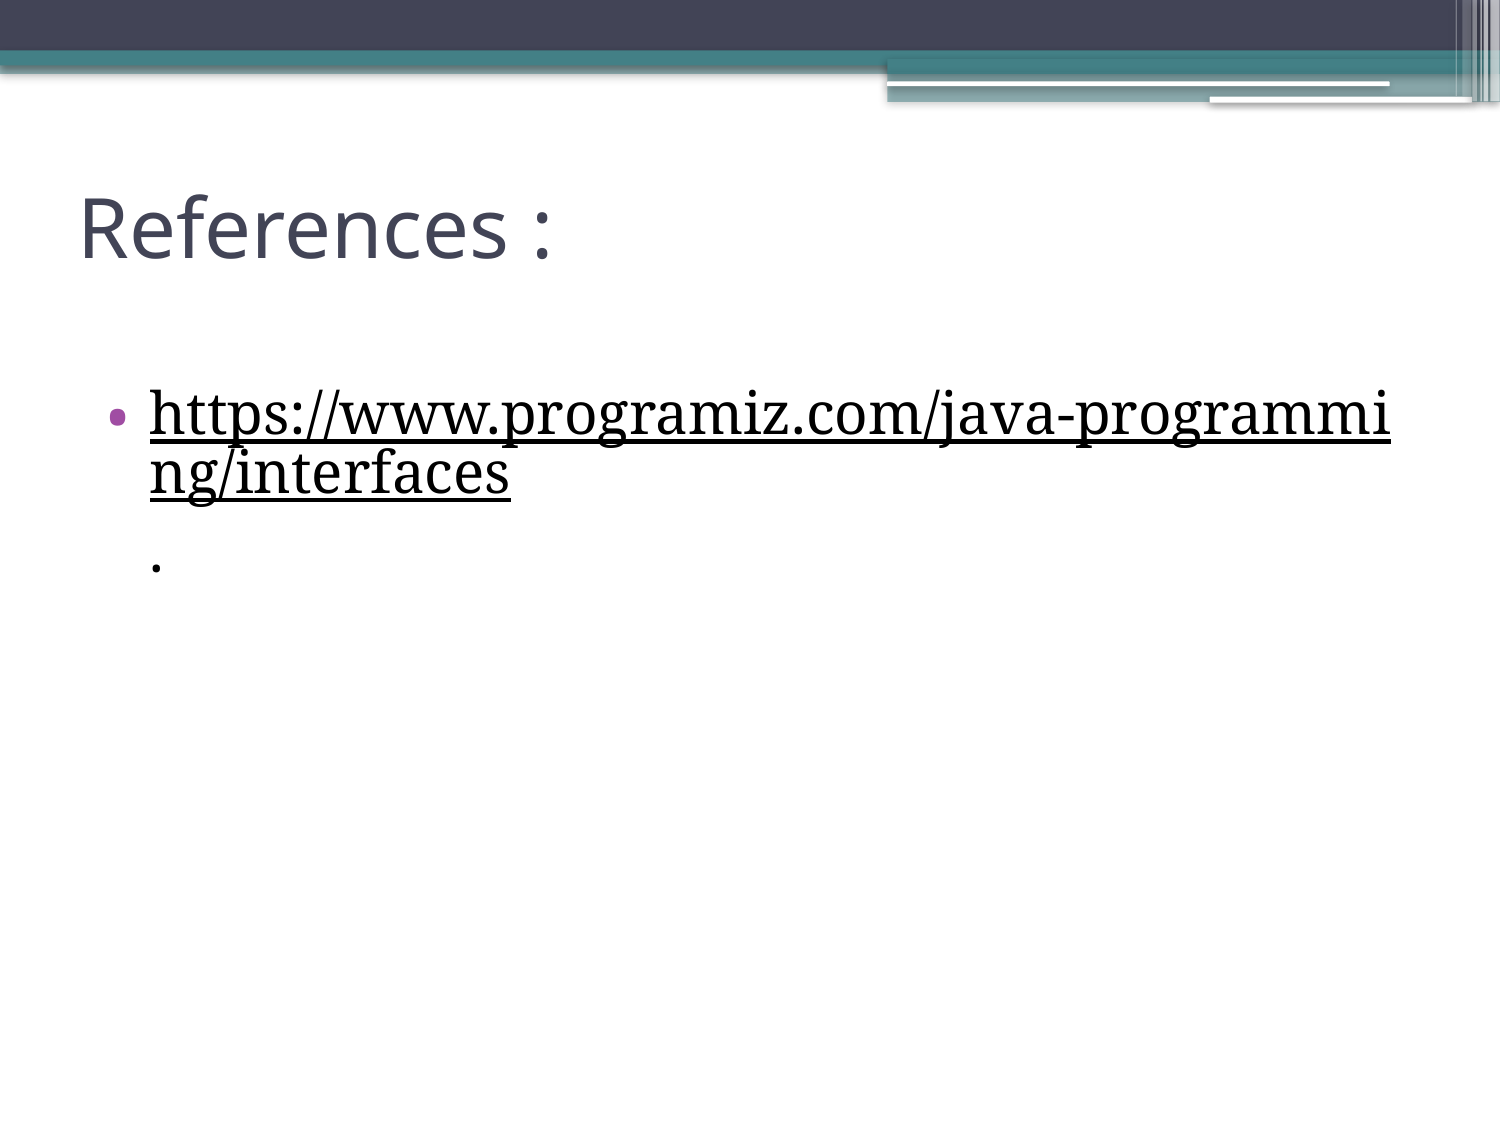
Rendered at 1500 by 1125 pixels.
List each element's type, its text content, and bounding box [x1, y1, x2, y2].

list https://www.programiz.com/java-programming/interfaces. [74, 368, 1426, 1079]
title References : [62, 137, 1413, 313]
